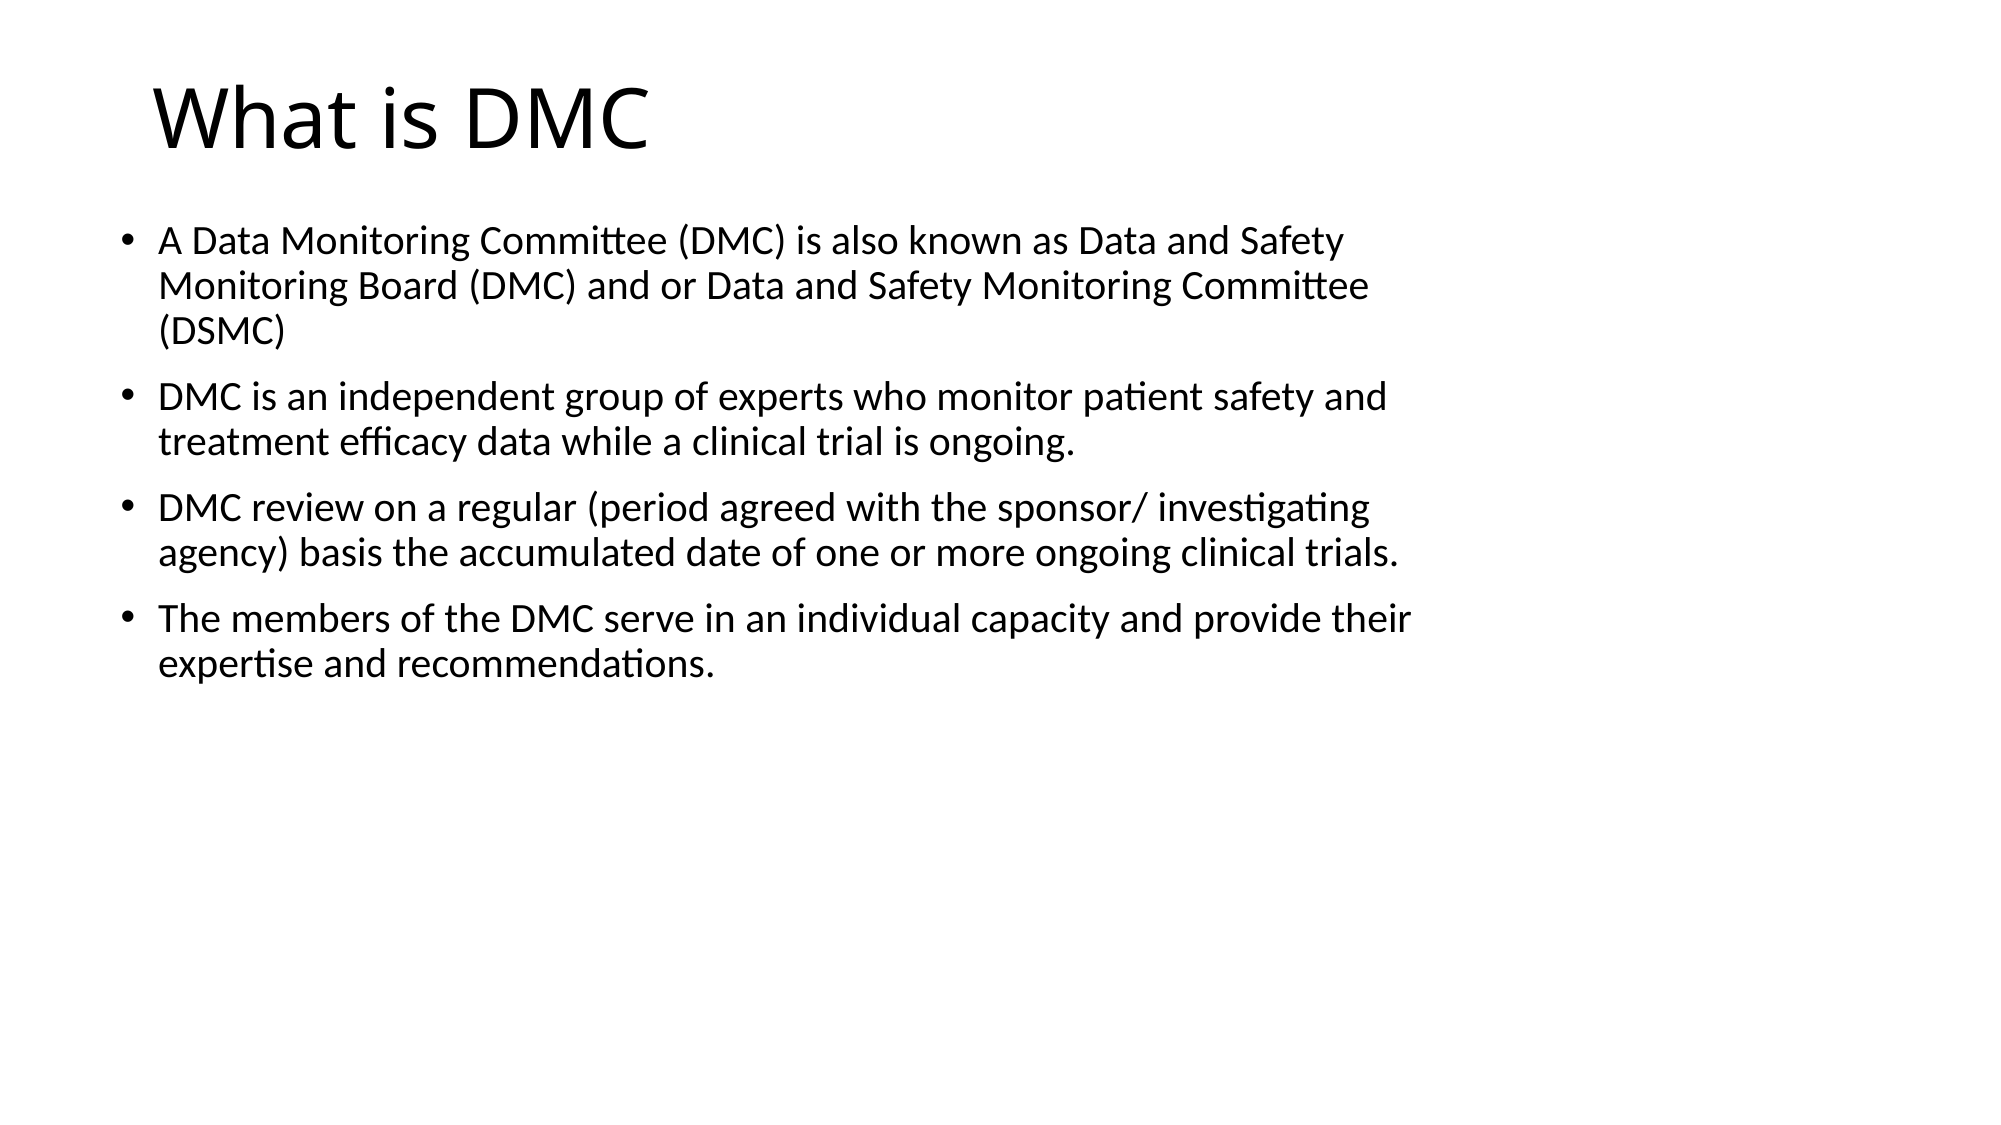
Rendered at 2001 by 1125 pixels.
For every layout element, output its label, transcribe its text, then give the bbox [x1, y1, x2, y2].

text_box A Data Monitoring Committee (DMC) is also known as Data and Safety Monitoring Board (DMC) and or Data and Safety Monitoring Committee (DSMC) DMC is an independent group of experts who monitor patient safety and treatment efficacy data while a clinical trial is ongoing. DMC review on a regular (period agreed with the sponsor/ investigating agency) basis the accumulated date of one or more ongoing clinical trials. The members of the DMC serve in an individual capacity and provide their expertise and recommendations. [105, 211, 1500, 587]
text_box What is DMC [137, 59, 1863, 232]
text_box [137, 232, 1863, 1052]
